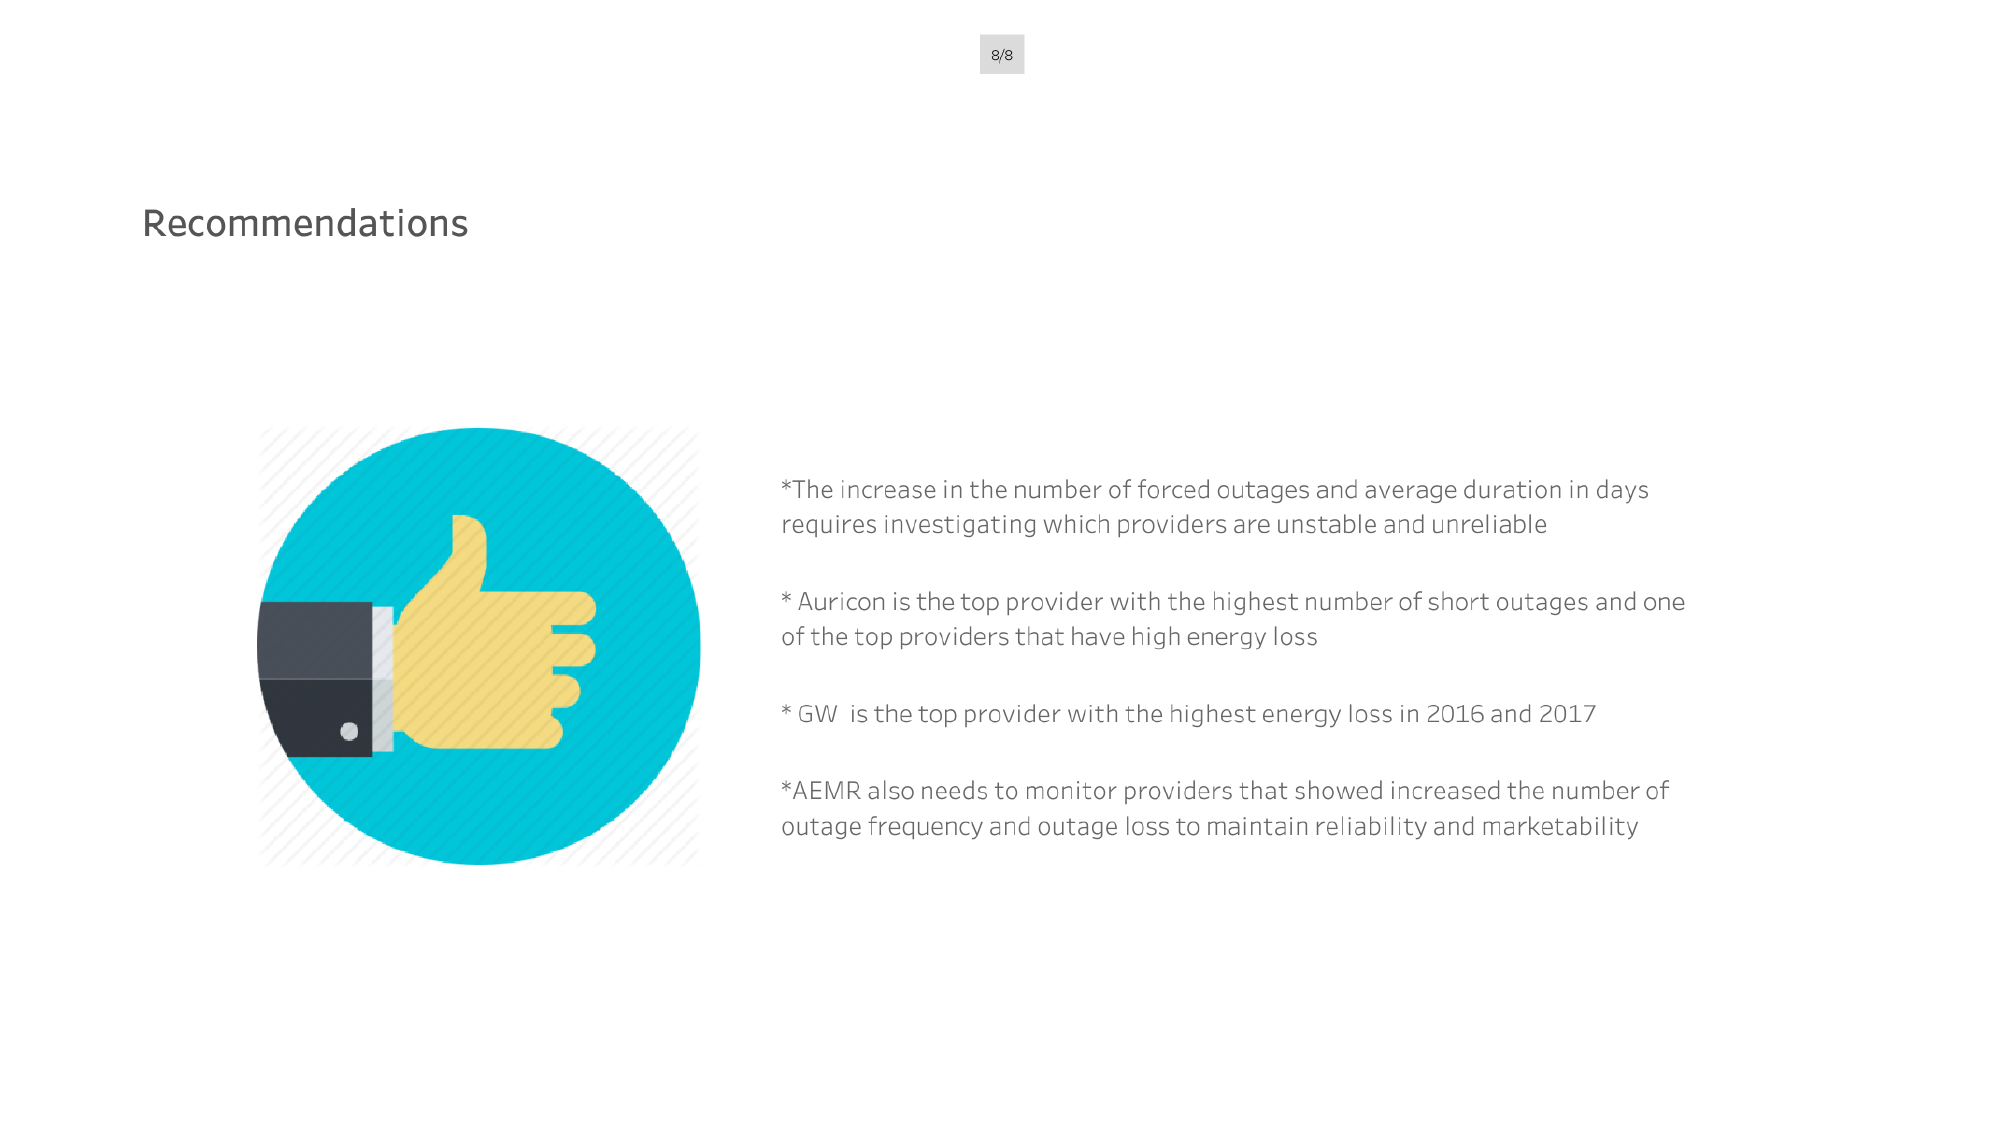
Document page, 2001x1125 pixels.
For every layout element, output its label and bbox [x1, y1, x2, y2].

picture [115, 0, 1885, 1125]
